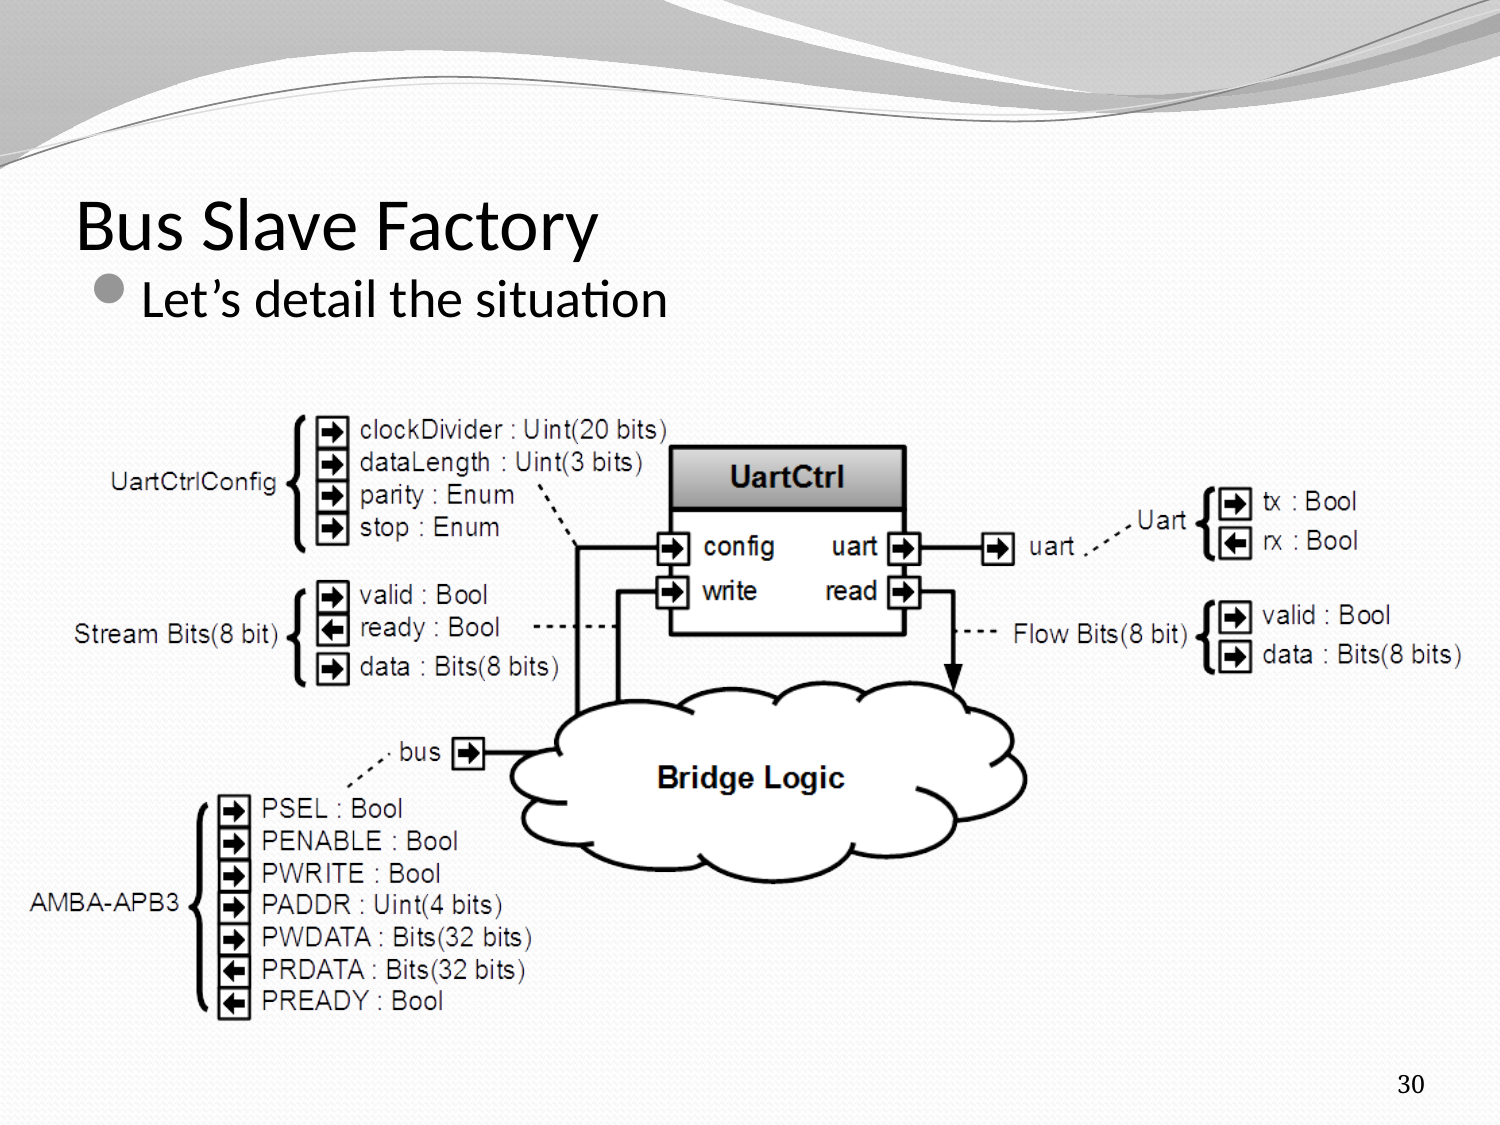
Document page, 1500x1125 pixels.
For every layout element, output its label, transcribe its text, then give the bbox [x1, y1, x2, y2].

slide_number 30 [1299, 1042, 1425, 1103]
picture [0, 408, 1477, 1024]
title Bus Slave Factory [75, 78, 1425, 255]
list Let’s detail the situation [75, 255, 1459, 408]
